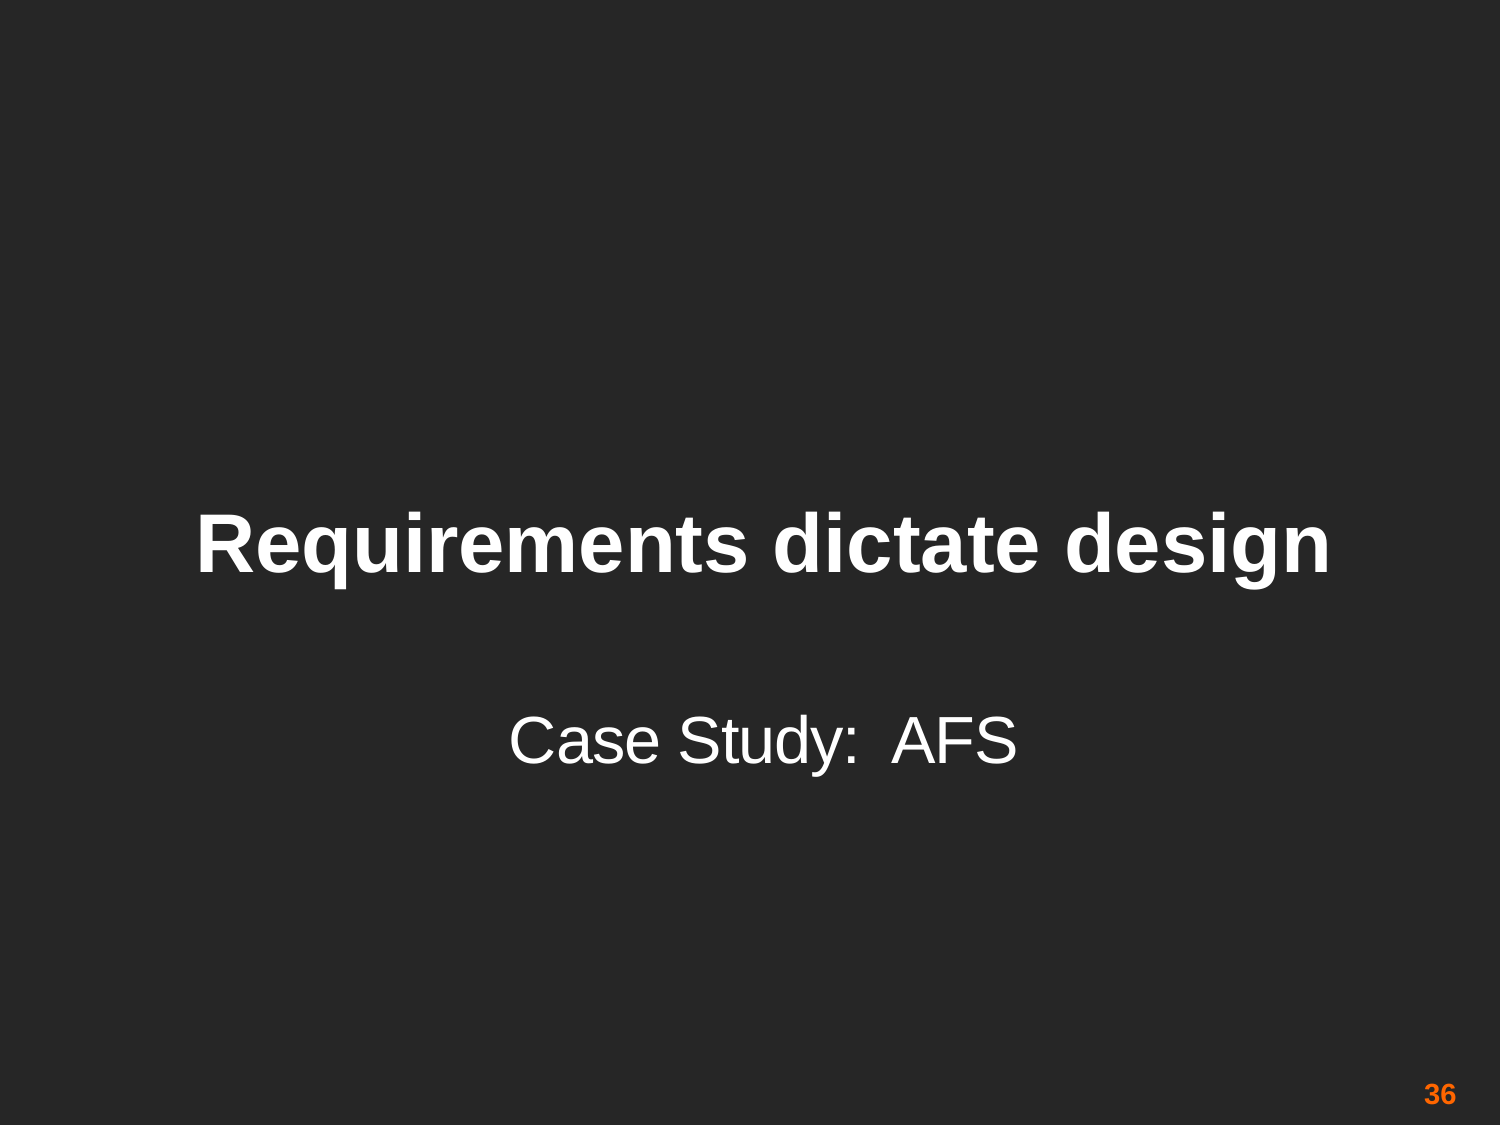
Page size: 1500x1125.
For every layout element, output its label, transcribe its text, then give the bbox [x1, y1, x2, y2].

list Case Study: AFS [126, 663, 1402, 826]
title Requirements dictate design [126, 443, 1402, 635]
slide_number 36 [1112, 1074, 1463, 1110]
